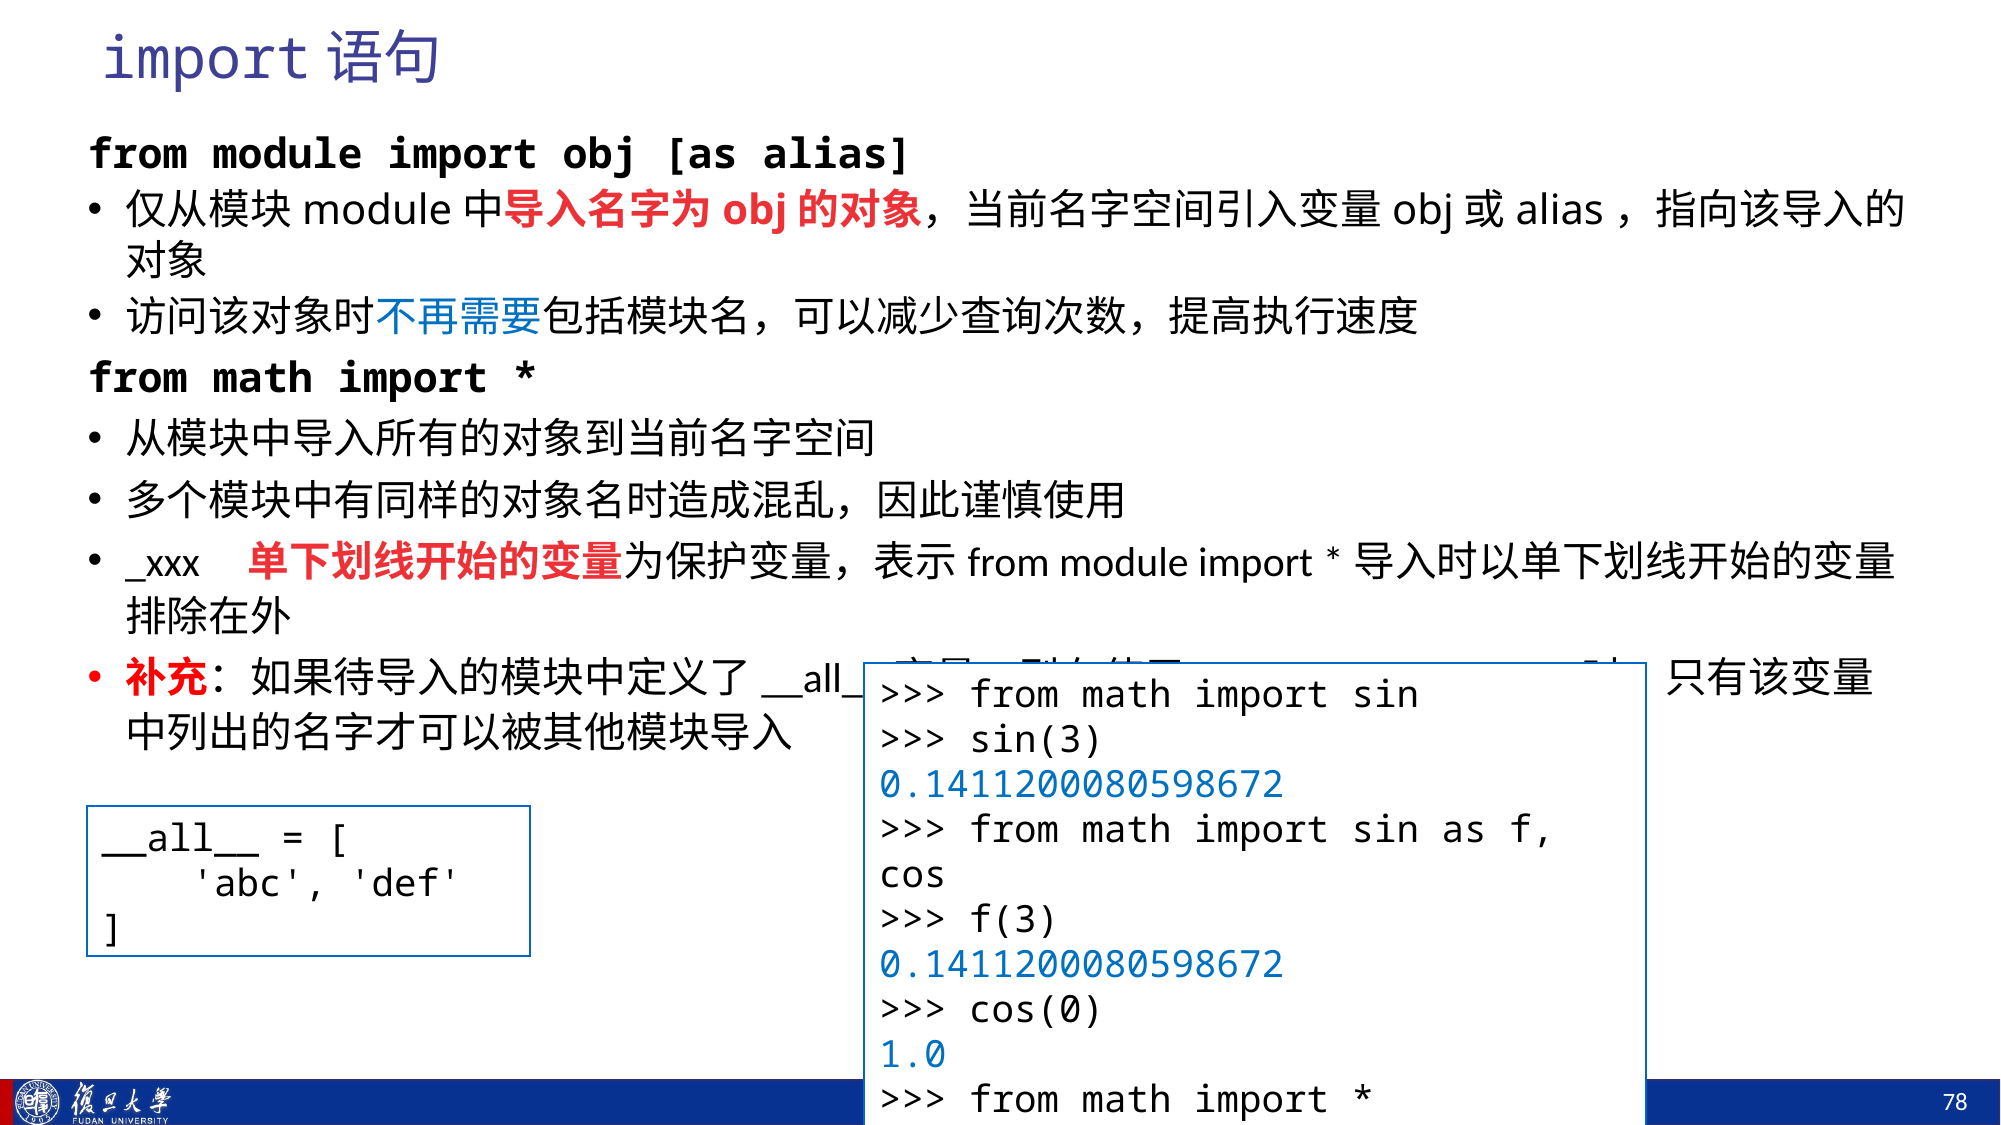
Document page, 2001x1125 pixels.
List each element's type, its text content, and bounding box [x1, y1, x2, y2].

list from module import obj [as alias] 仅从模块module中导入名字为obj的对象，当前名字空间引入变量obj或alias，指向该导入的对象 访问该对象时不再需要包括模块名，可以减少查询次数，提高执行速度 from math import * 从模块中导入所有的对象到当前名字空间 多个模块中有同样的对象名时造成混乱，因此谨慎使用 _xxx 单下划线开始的变量为保护变量，表示from module import *导入时以单下划线开始的变量排除在外 补充：如果待导入的模块中定义了__all__变量，则在使用from module import *时，只有该变量中列出的名字才可以被其他模块导入 [72, 119, 1925, 1042]
text_box >>> from math import sin >>> sin(3) 0.1411200080598672 >>> from math import sin as f, cos >>> f(3) 0.1411200080598672 >>> cos(0) 1.0 >>> from math import * [863, 662, 1647, 1125]
text_box __all__ = [ 'abc', 'def' ] [86, 805, 531, 957]
picture [12, 1076, 176, 1125]
title import语句 [86, 6, 1925, 113]
